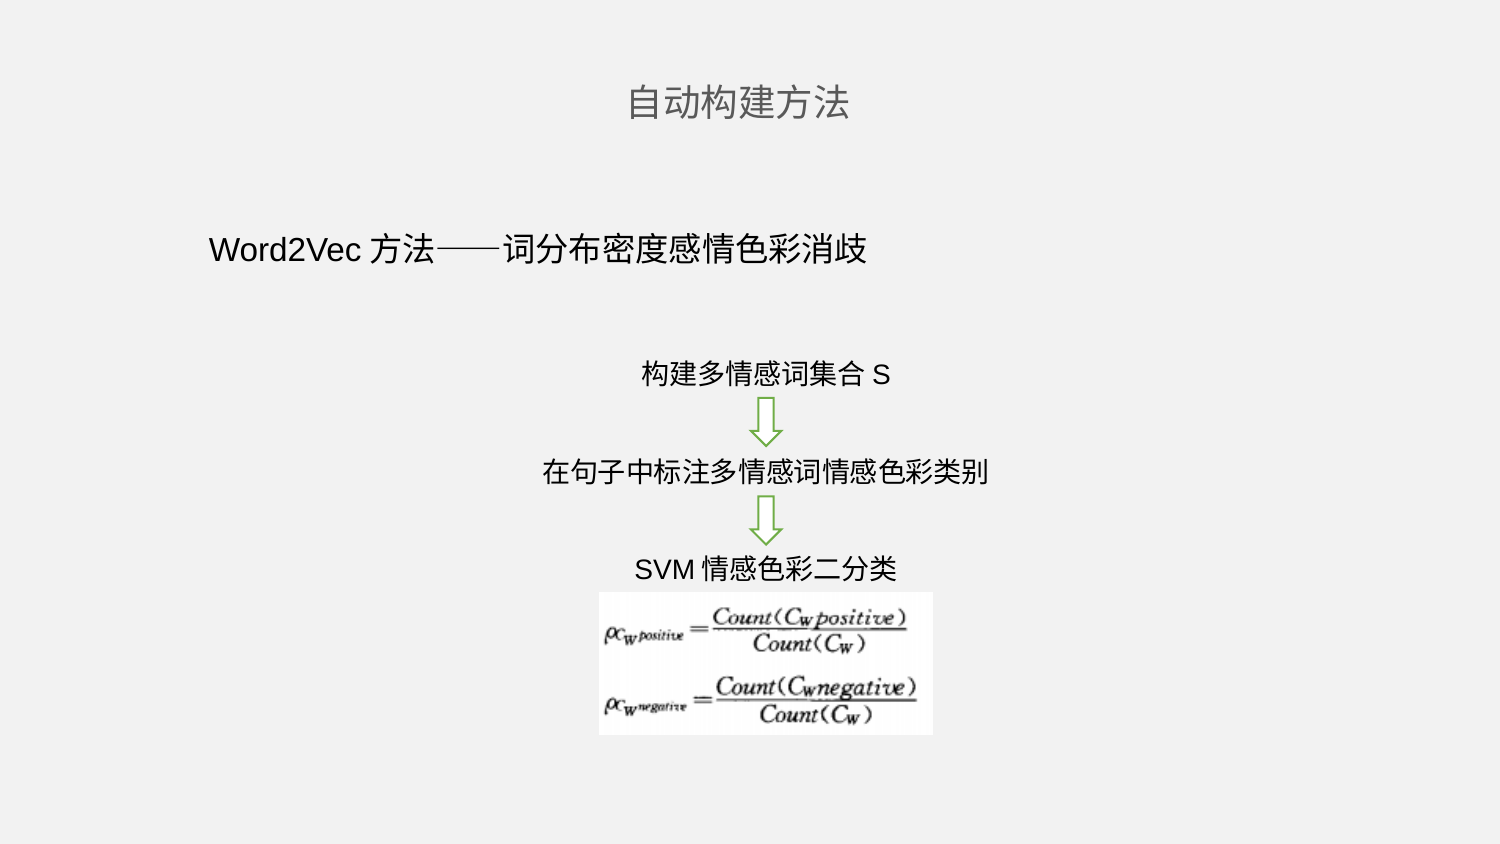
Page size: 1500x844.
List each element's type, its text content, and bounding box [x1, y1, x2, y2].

text_box Word2Vec方法——词分布密度感情色彩消歧 [194, 180, 884, 275]
text_box SVM情感色彩二分类 [309, 544, 1223, 594]
text_box 构建多情感词集合S [309, 349, 1223, 398]
text_box [748, 396, 784, 448]
text_box [748, 495, 784, 547]
text_box 自动构建方法 [569, 71, 907, 132]
picture [599, 592, 933, 735]
text_box 在句子中标注多情感词情感色彩类别 [309, 446, 1223, 496]
